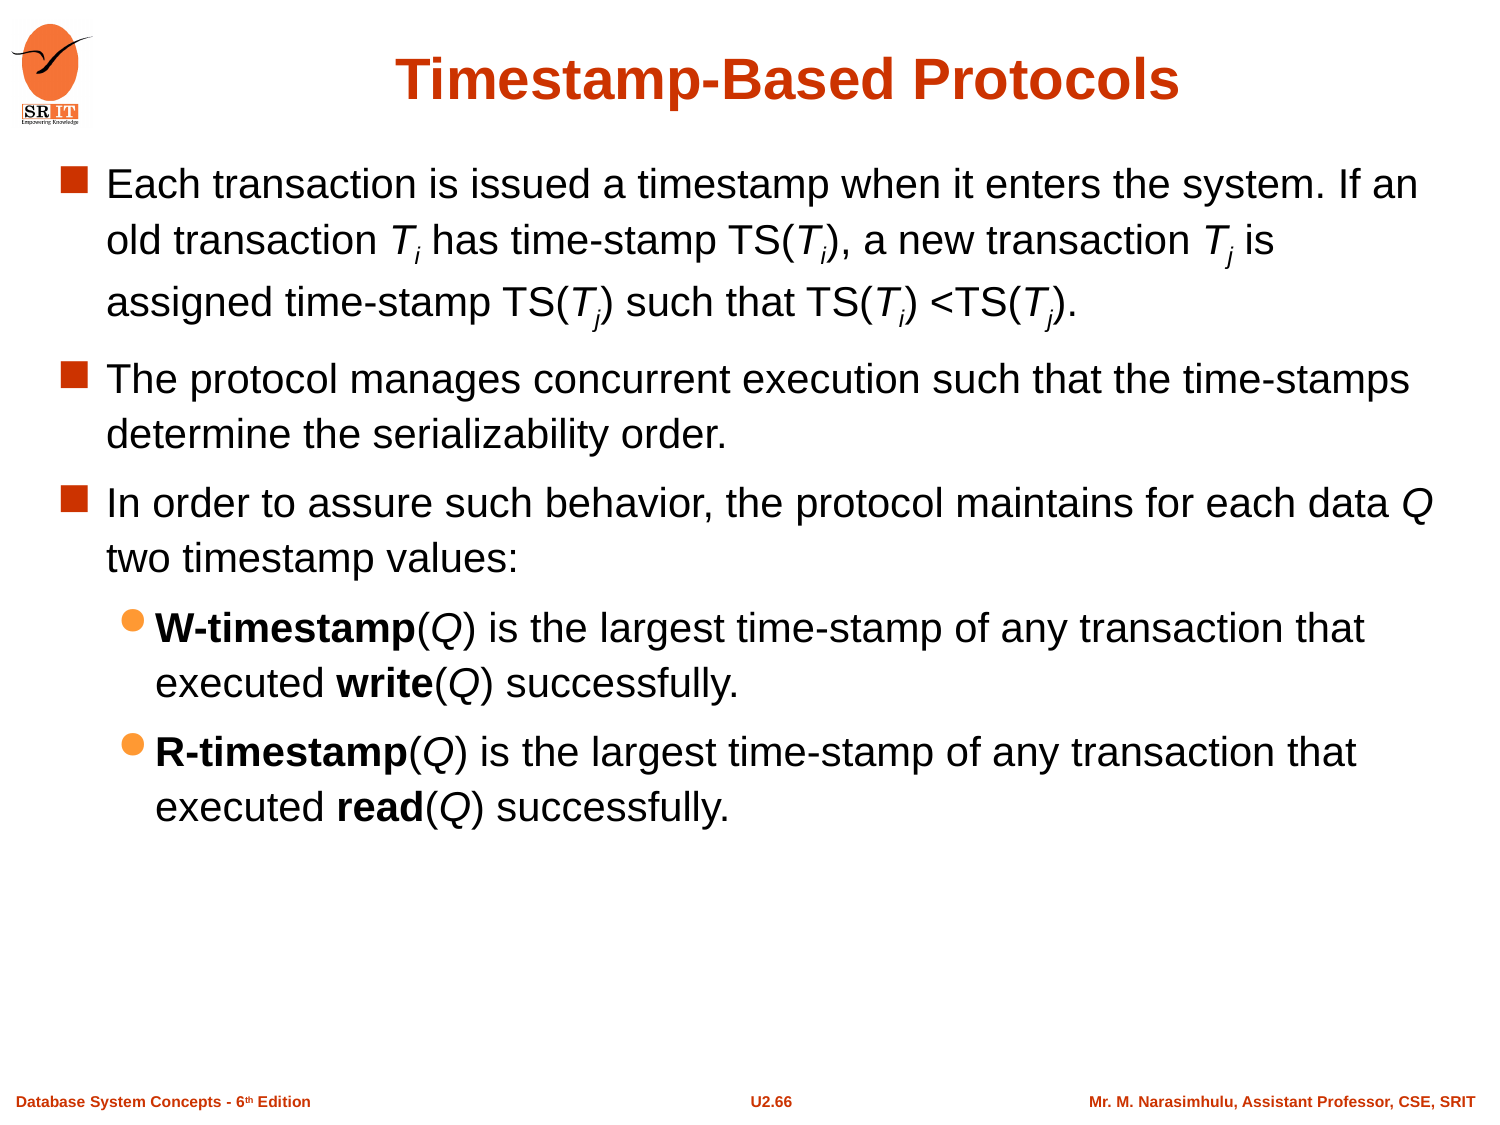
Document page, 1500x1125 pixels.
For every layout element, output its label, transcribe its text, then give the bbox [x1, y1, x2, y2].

title Timestamp-Based Protocols [125, 18, 1452, 120]
picture [11, 19, 93, 128]
list Each transaction is issued a timestamp when it enters the system. If an old transaction Ti has time-stamp TS(Ti), a new transaction Tj is assigned time-stamp TS(Tj) such that TS(Ti) <TS(Tj). The protocol manages concurrent execution such that the time-stamps determine the serializability order. In order to assure such behavior, the protocol maintains for each data Q two timestamp values: W-timestamp(Q) is the largest time-stamp of any transaction that executed write(Q) successfully. R-timestamp(Q) is the largest time-stamp of any transaction that executed read(Q) successfully. [48, 144, 1469, 1035]
